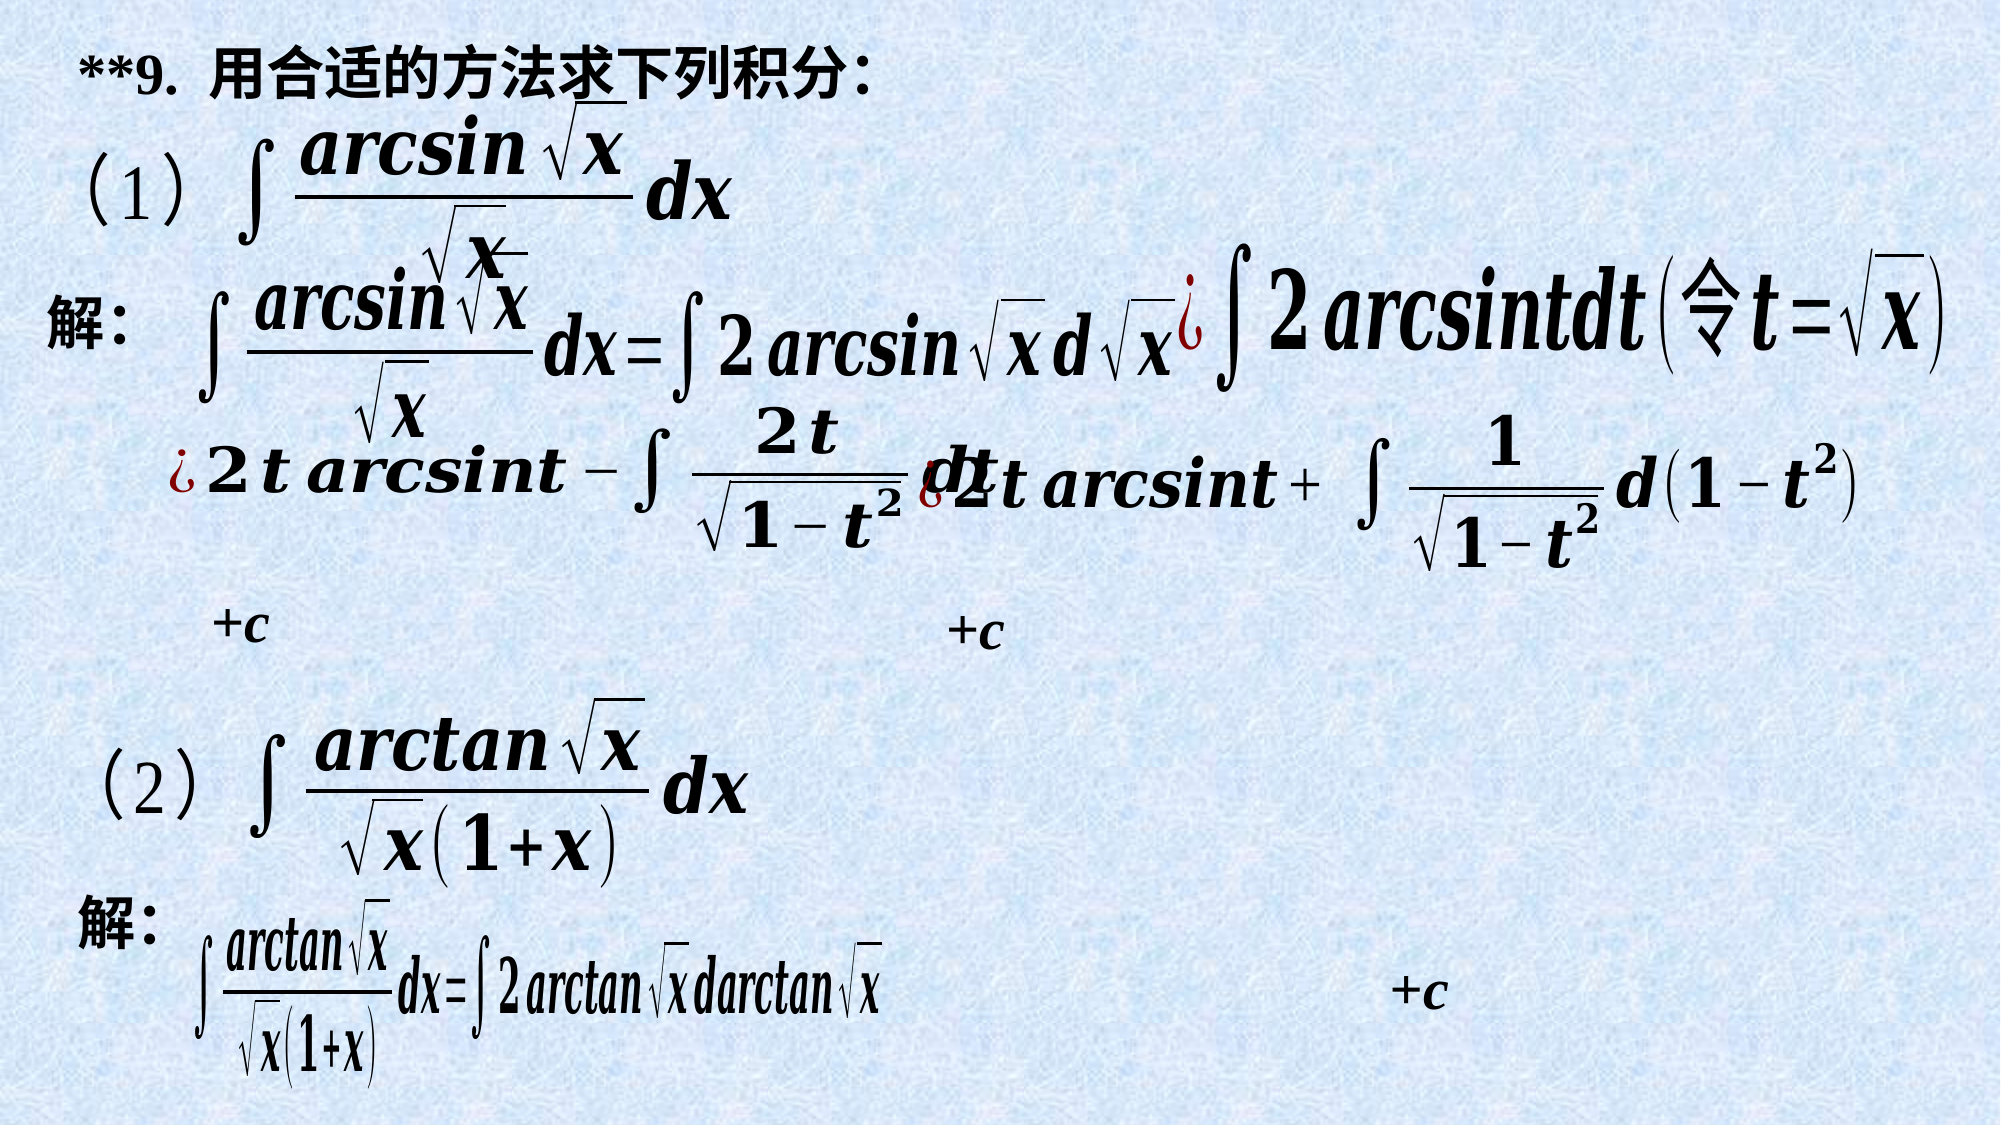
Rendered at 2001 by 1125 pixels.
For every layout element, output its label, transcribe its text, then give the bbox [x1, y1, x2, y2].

text_box **9. 用合适的方法求下列积分： [62, 28, 942, 114]
text_box 解： [32, 278, 362, 364]
picture [0, 0, 2001, 1125]
text_box 解： [62, 878, 199, 964]
